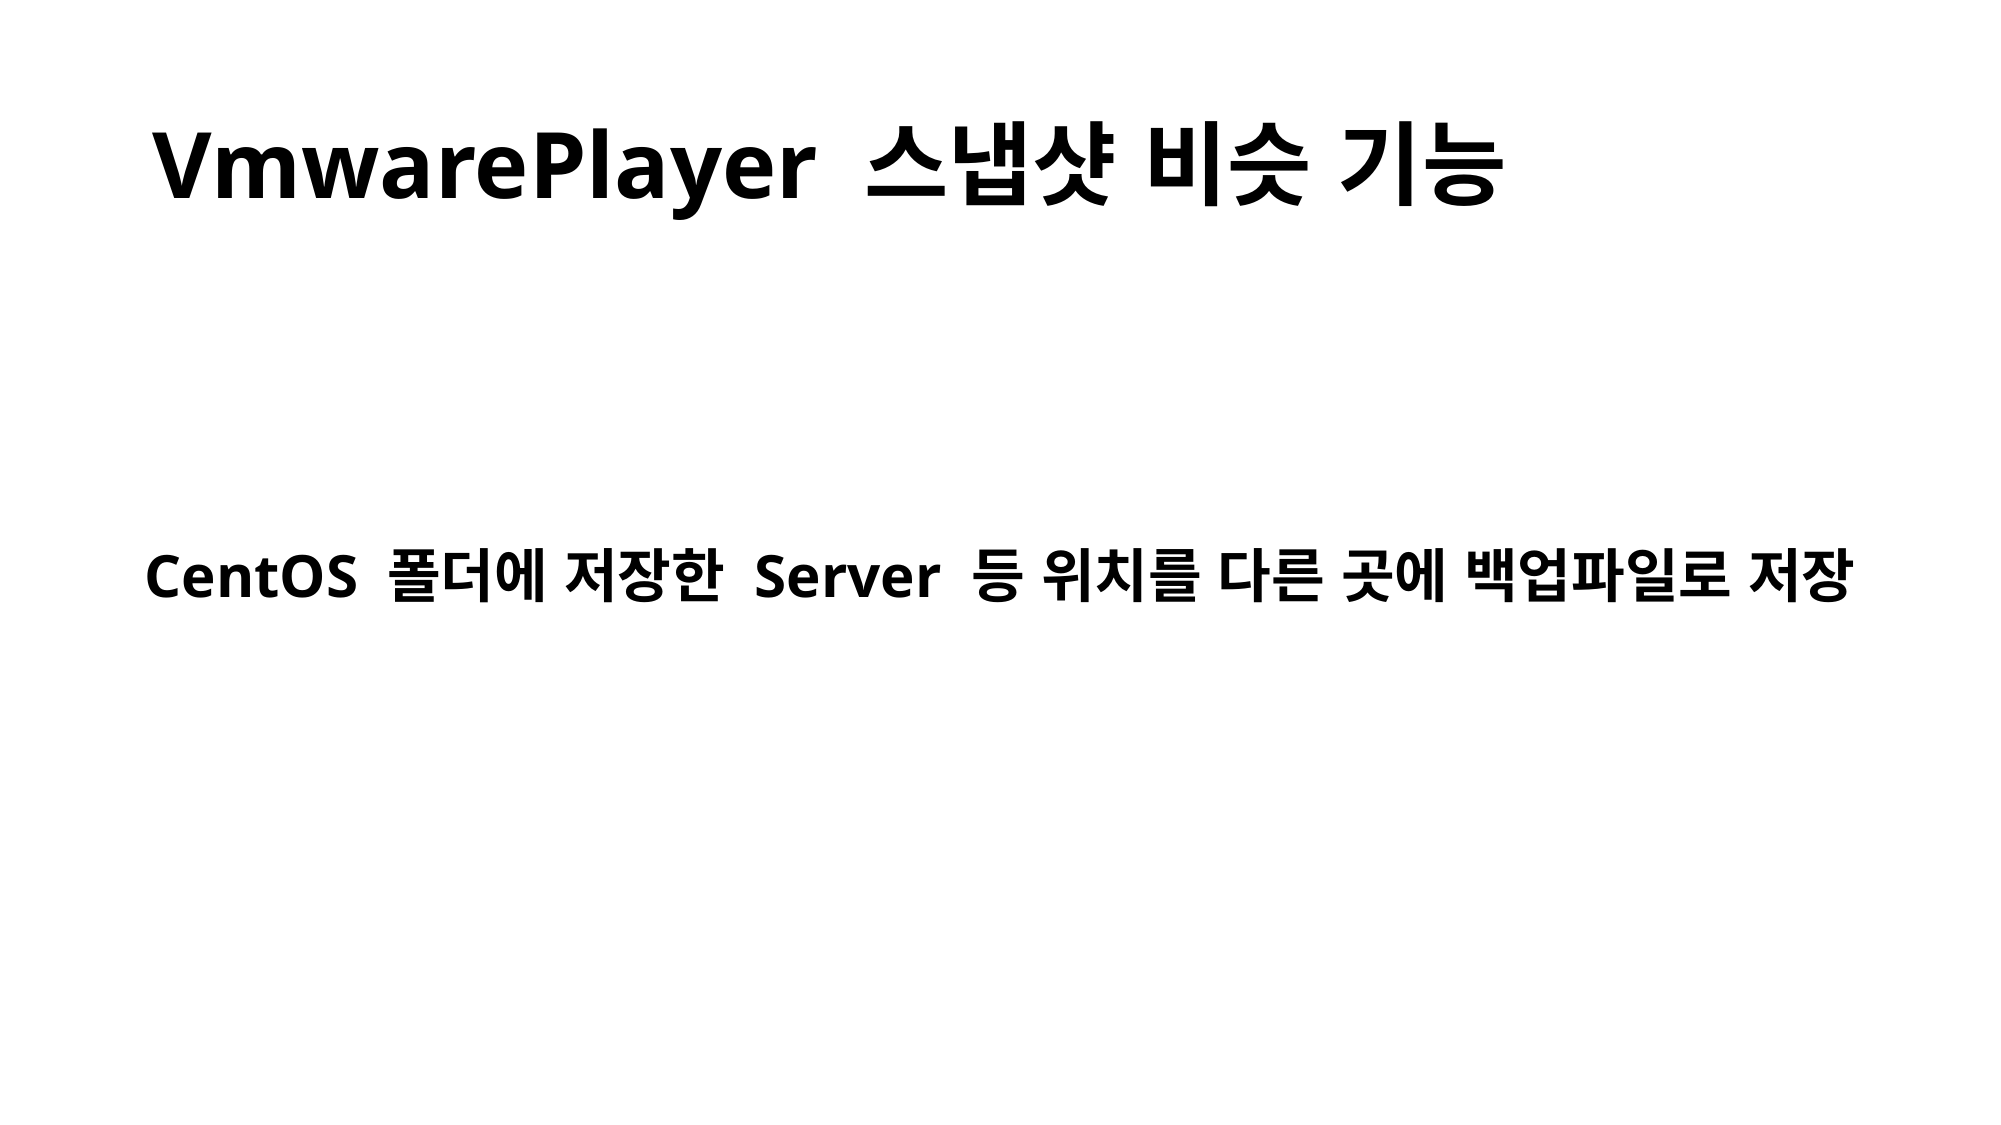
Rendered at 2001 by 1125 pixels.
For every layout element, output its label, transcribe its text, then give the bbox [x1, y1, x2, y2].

title VmwarePlayer 스냅샷 비슷 기능 [137, 59, 1863, 278]
text_box CentOS 폴더에 저장한 Server 등 위치를 다른 곳에 백업파일로 저장 [129, 532, 1870, 617]
